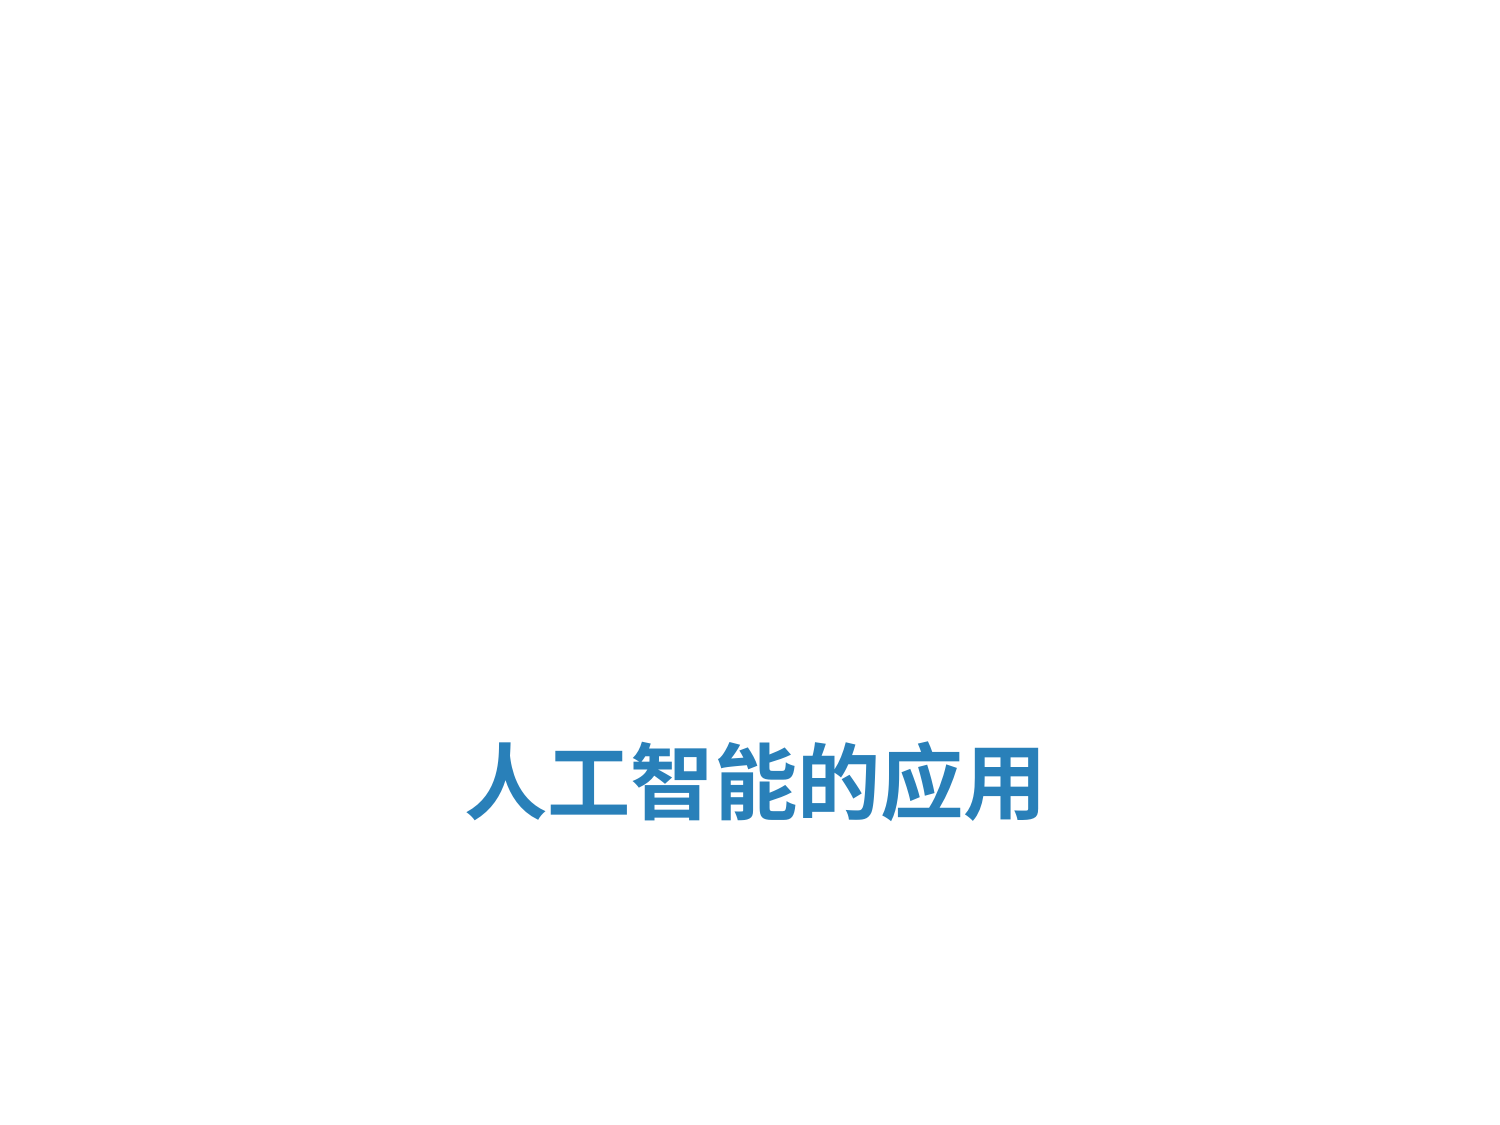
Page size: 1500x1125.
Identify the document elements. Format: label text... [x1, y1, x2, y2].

title 人工智能的应用 [118, 722, 1394, 947]
